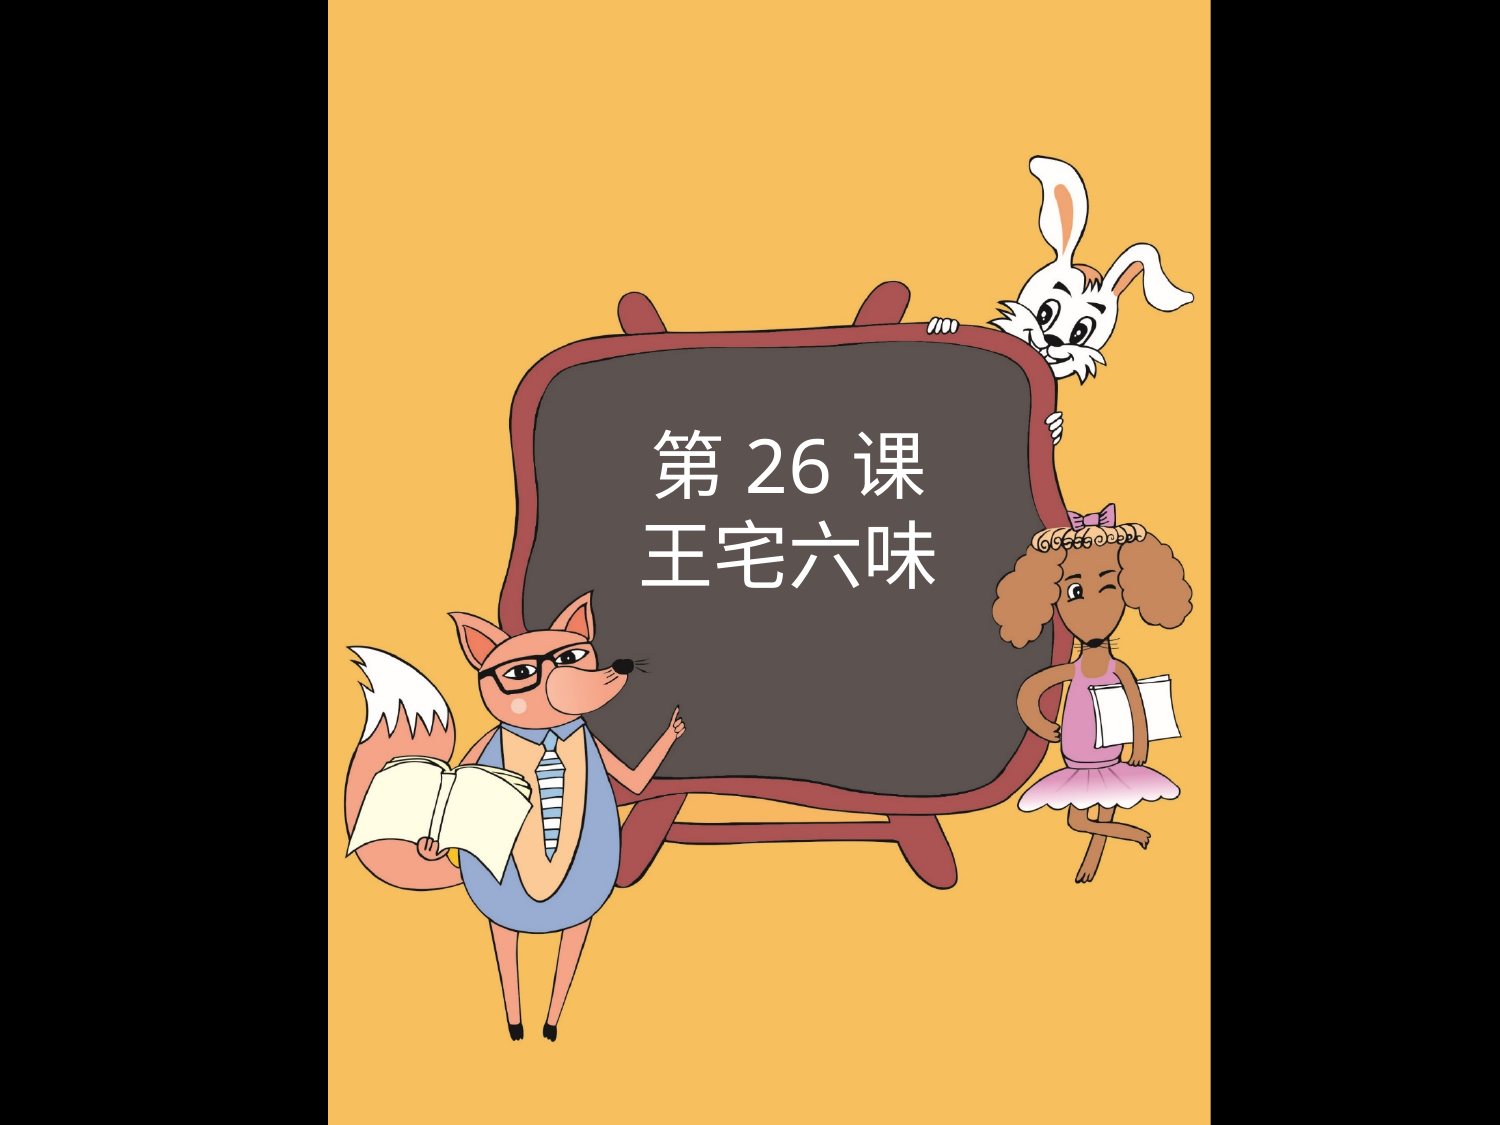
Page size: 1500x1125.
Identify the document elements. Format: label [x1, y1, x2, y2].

picture [328, 0, 1211, 1125]
